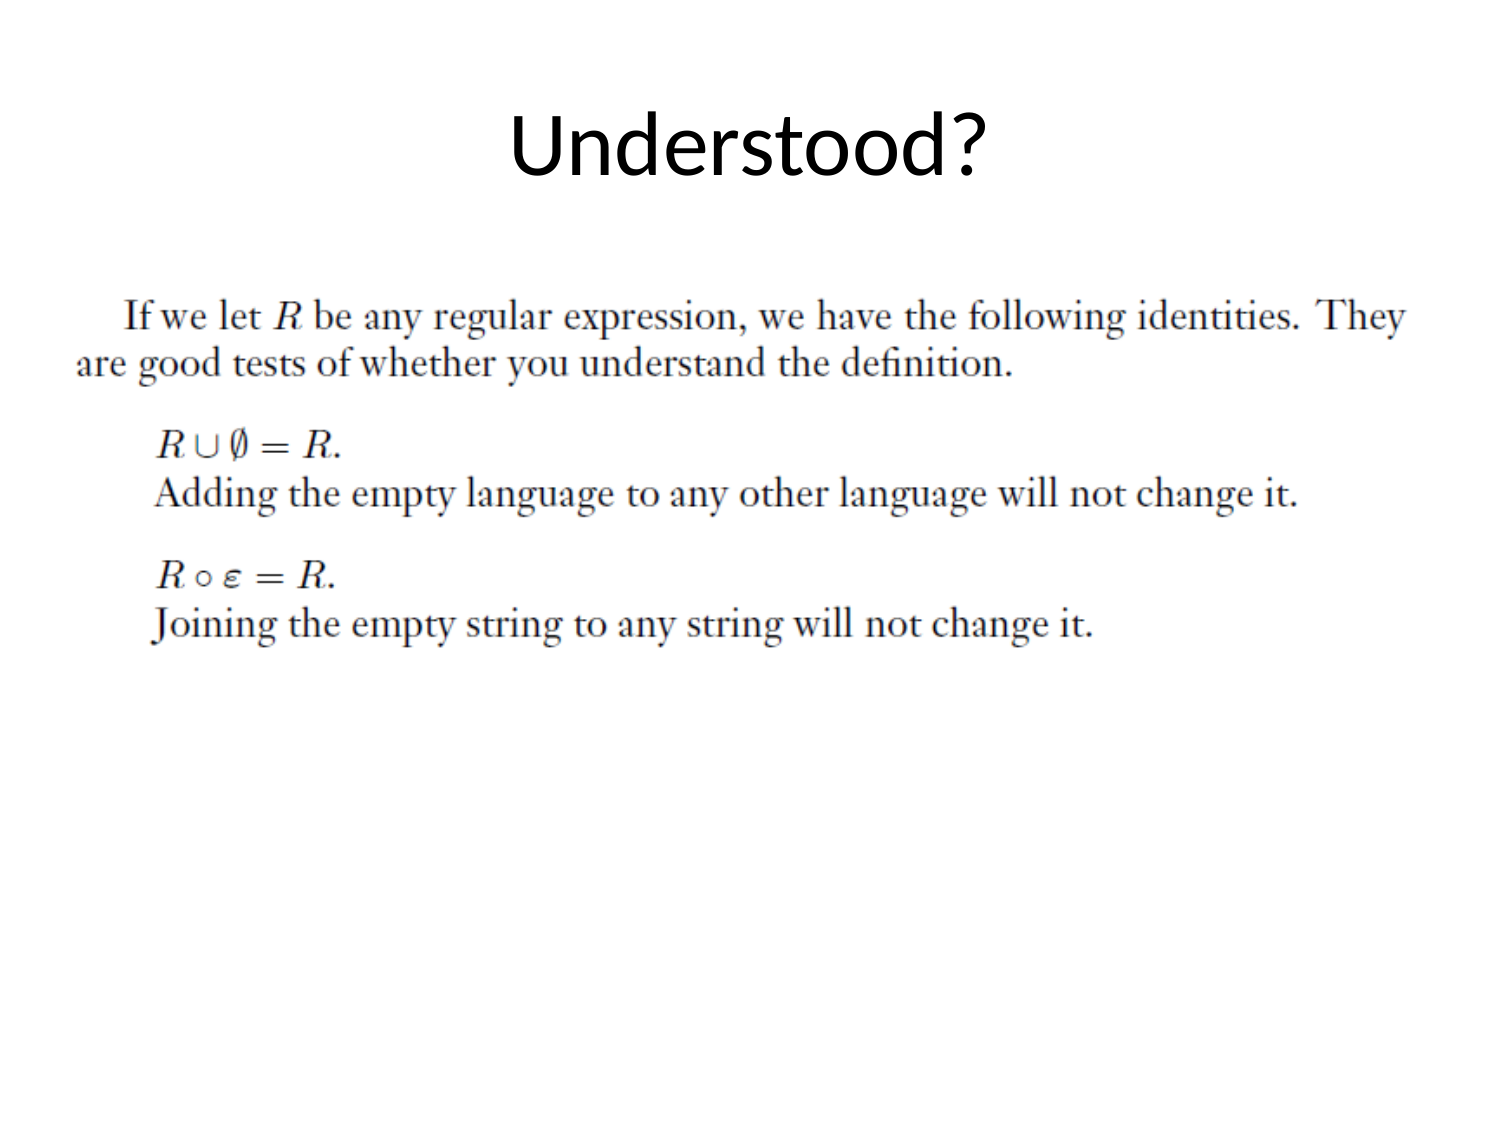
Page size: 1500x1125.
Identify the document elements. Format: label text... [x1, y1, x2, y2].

title Understood? [75, 45, 1425, 233]
picture [67, 274, 1442, 658]
